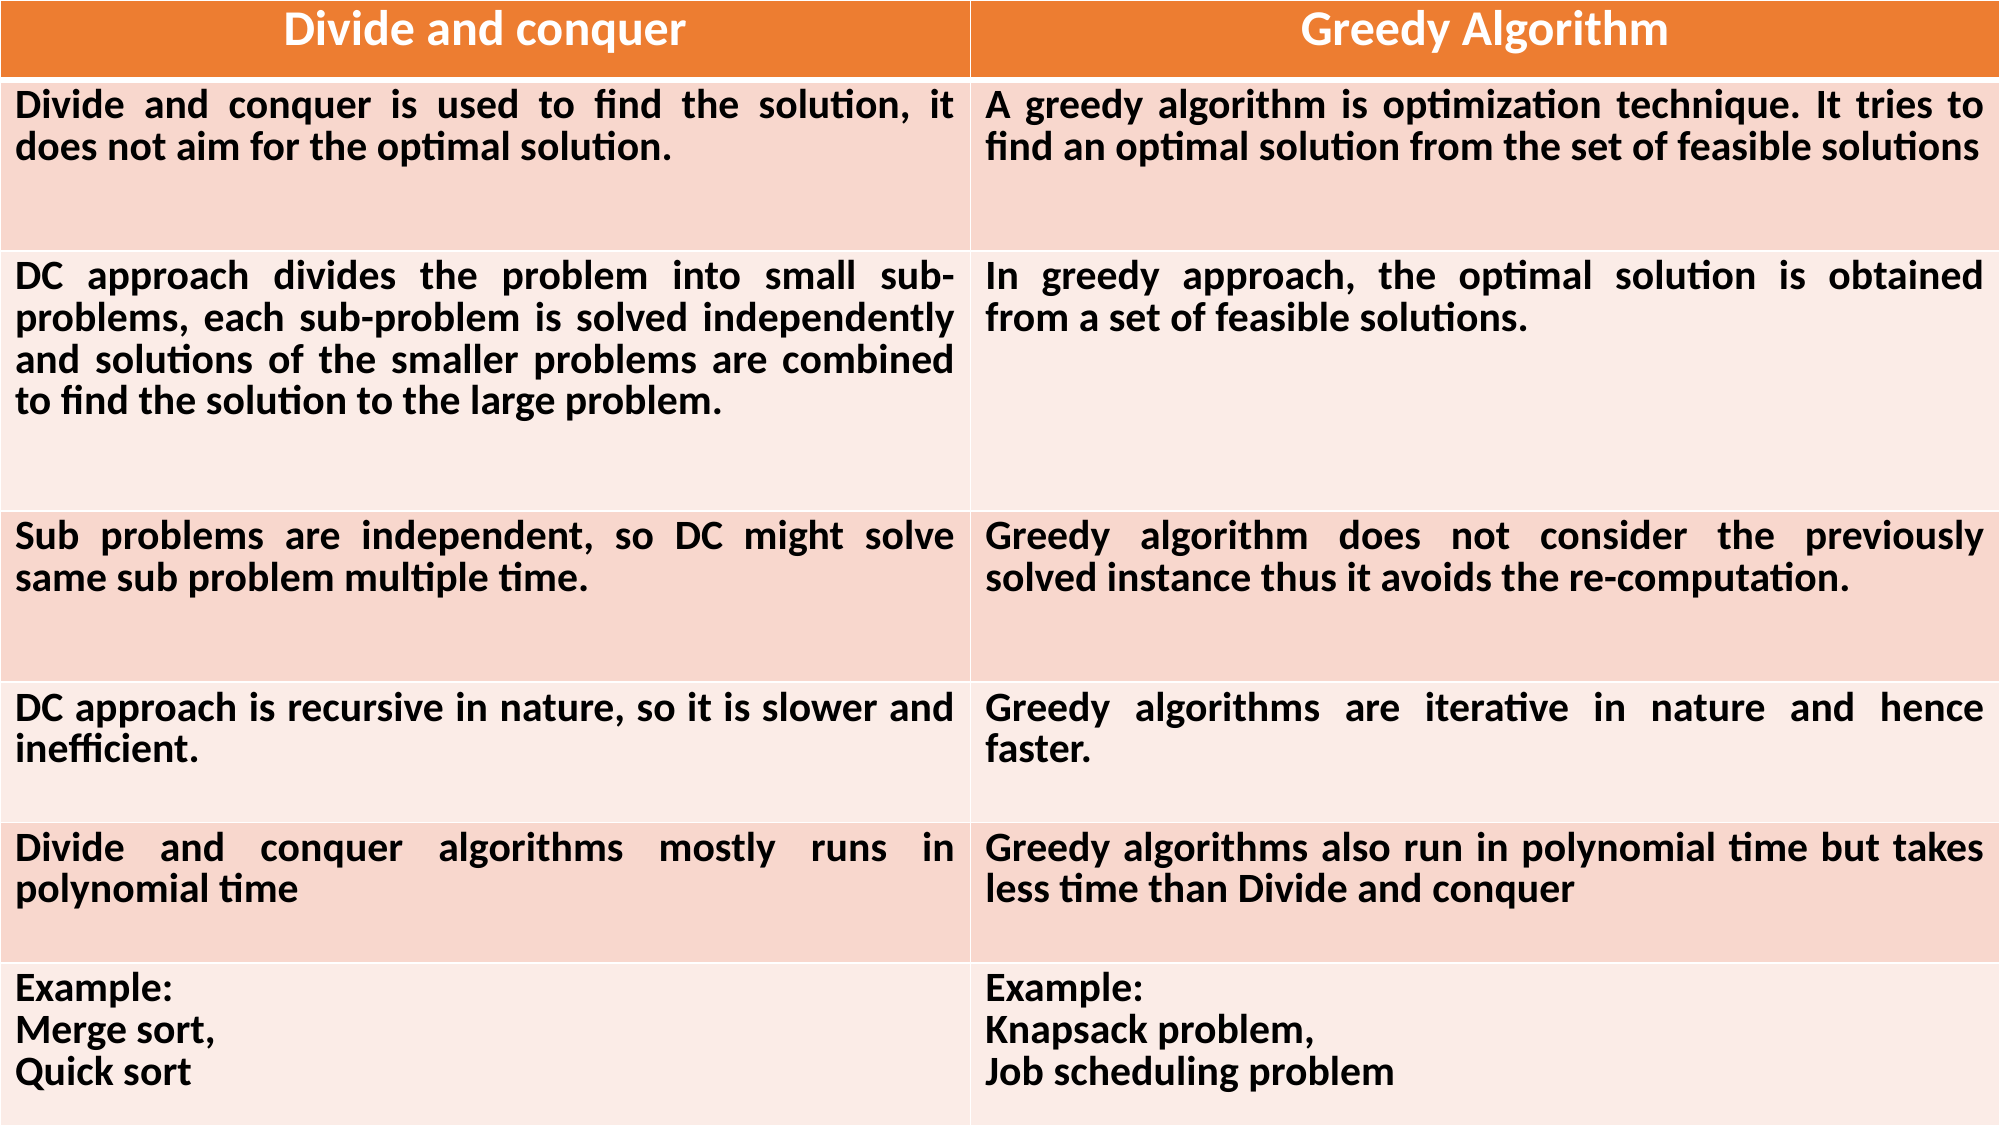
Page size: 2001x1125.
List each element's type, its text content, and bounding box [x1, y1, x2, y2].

table_cell Greedy algorithms are iterative in nature and hence faster. [971, 683, 1999, 822]
table_cell Example: Merge sort, Quick sort [1, 964, 970, 1125]
table_header Greedy Algorithm [971, 1, 1999, 77]
table_header Divide and conquer [1, 1, 970, 77]
table_cell Sub problems are independent, so DC might solve same sub problem multiple time. [1, 512, 970, 681]
table_cell In greedy approach, the optimal solution is obtained from a set of feasible solutions. [971, 252, 1999, 510]
table_cell DC approach is recursive in nature, so it is slower and inefficient. [1, 683, 970, 822]
table_cell Divide and conquer is used to find the solution, it does not aim for the optimal solution. [1, 83, 970, 250]
table_cell Greedy algorithms also run in polynomial time but takes less time than Divide and conquer [971, 823, 1999, 962]
table_cell Greedy algorithm does not consider the previously solved instance thus it avoids the re-computation. [971, 512, 1999, 681]
table_cell Divide and conquer algorithms mostly runs in polynomial time [1, 823, 970, 962]
table_cell Example: Knapsack problem, Job scheduling problem [971, 964, 1999, 1125]
table_cell A greedy algorithm is optimization technique. It tries to find an optimal solution from the set of feasible solutions [971, 83, 1999, 250]
table_cell DC approach divides the problem into small sub-problems, each sub-problem is solved independently and solutions of the smaller problems are combined to find the solution to the large problem. [1, 252, 970, 510]
